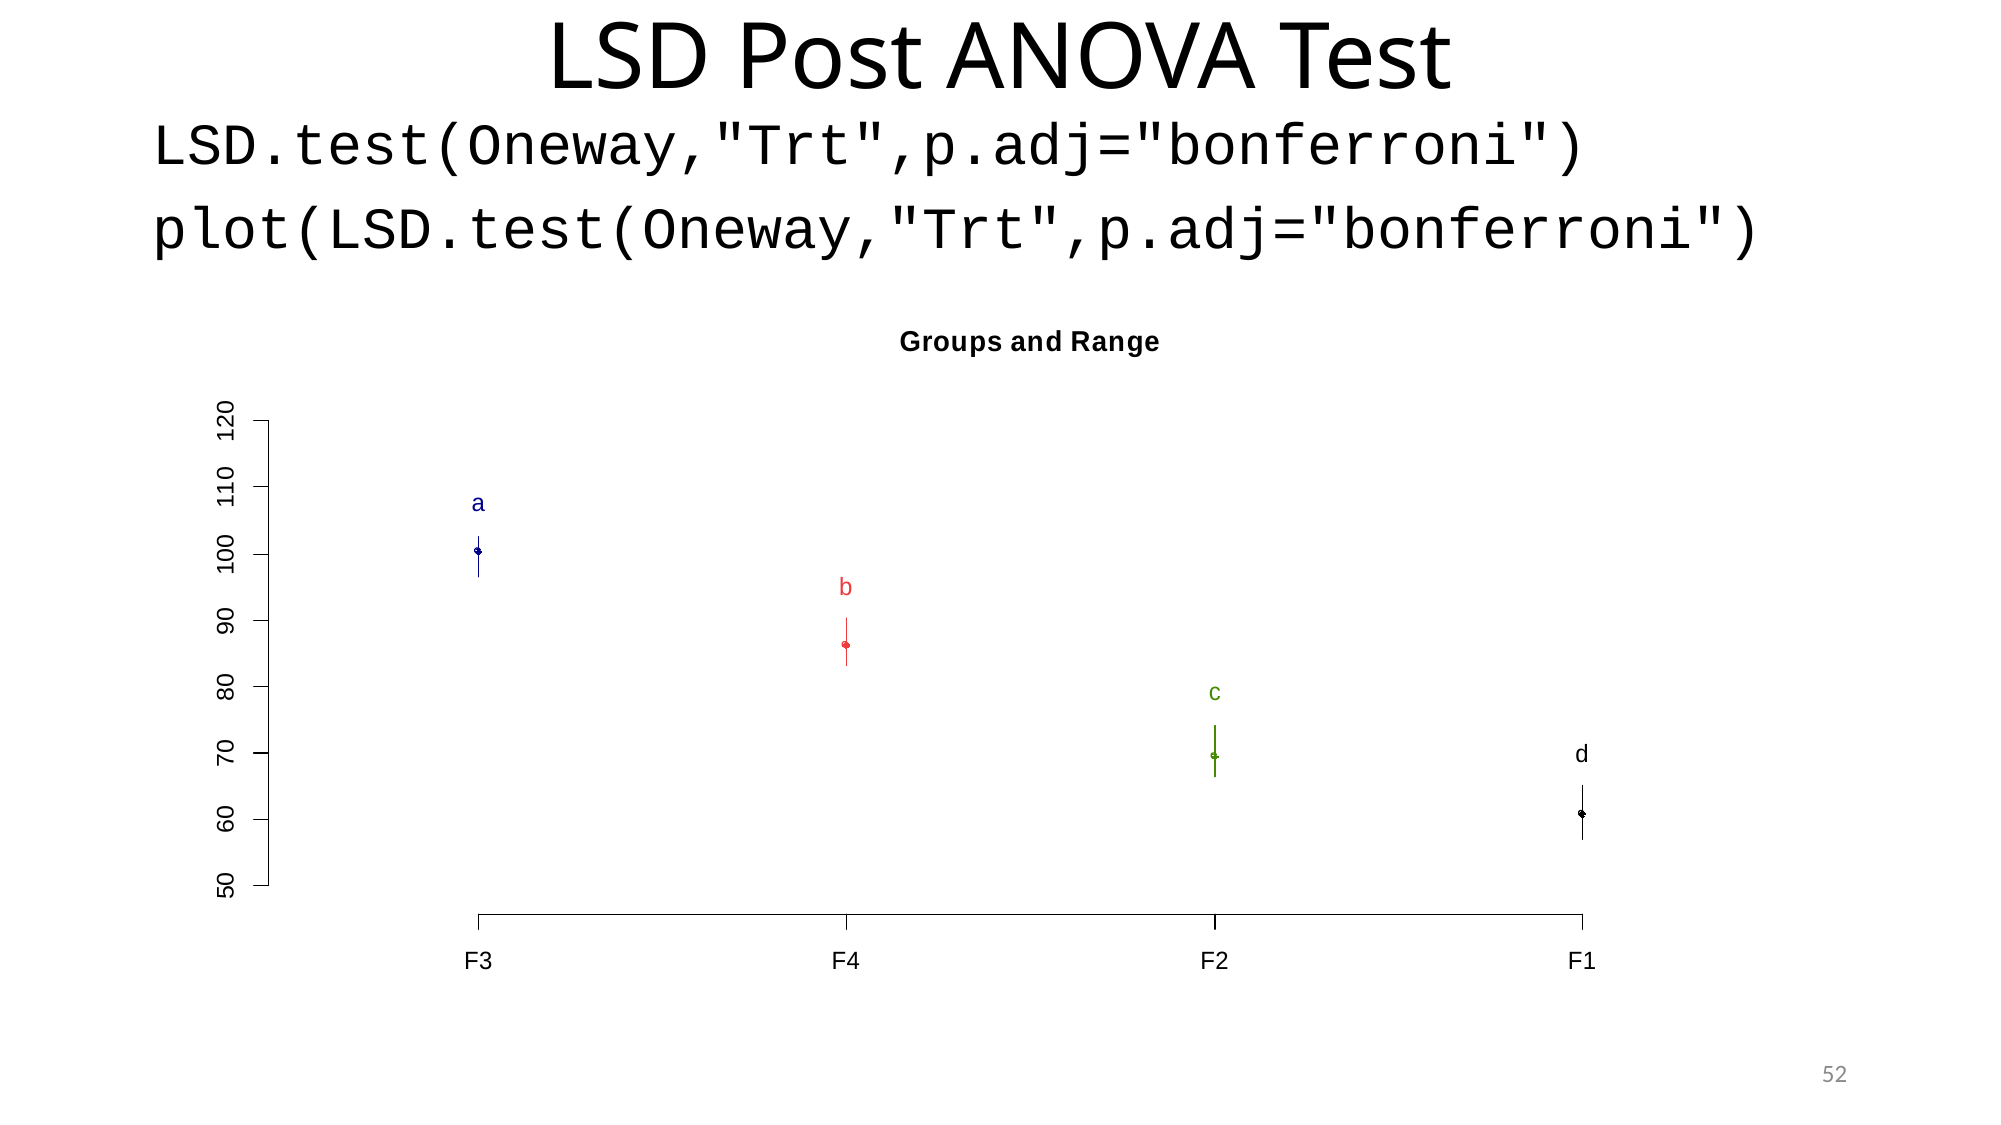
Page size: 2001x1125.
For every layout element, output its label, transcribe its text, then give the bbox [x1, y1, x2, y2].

slide_number 52 [1412, 1042, 1863, 1103]
title LSD Post ANOVA Test [137, 0, 1863, 107]
list LSD.test(Oneway,"Trt",p.adj="bonferroni") plot(LSD.test(Oneway,"Trt",p.adj="bonferroni") [137, 107, 1863, 290]
picture [146, 277, 1854, 1067]
